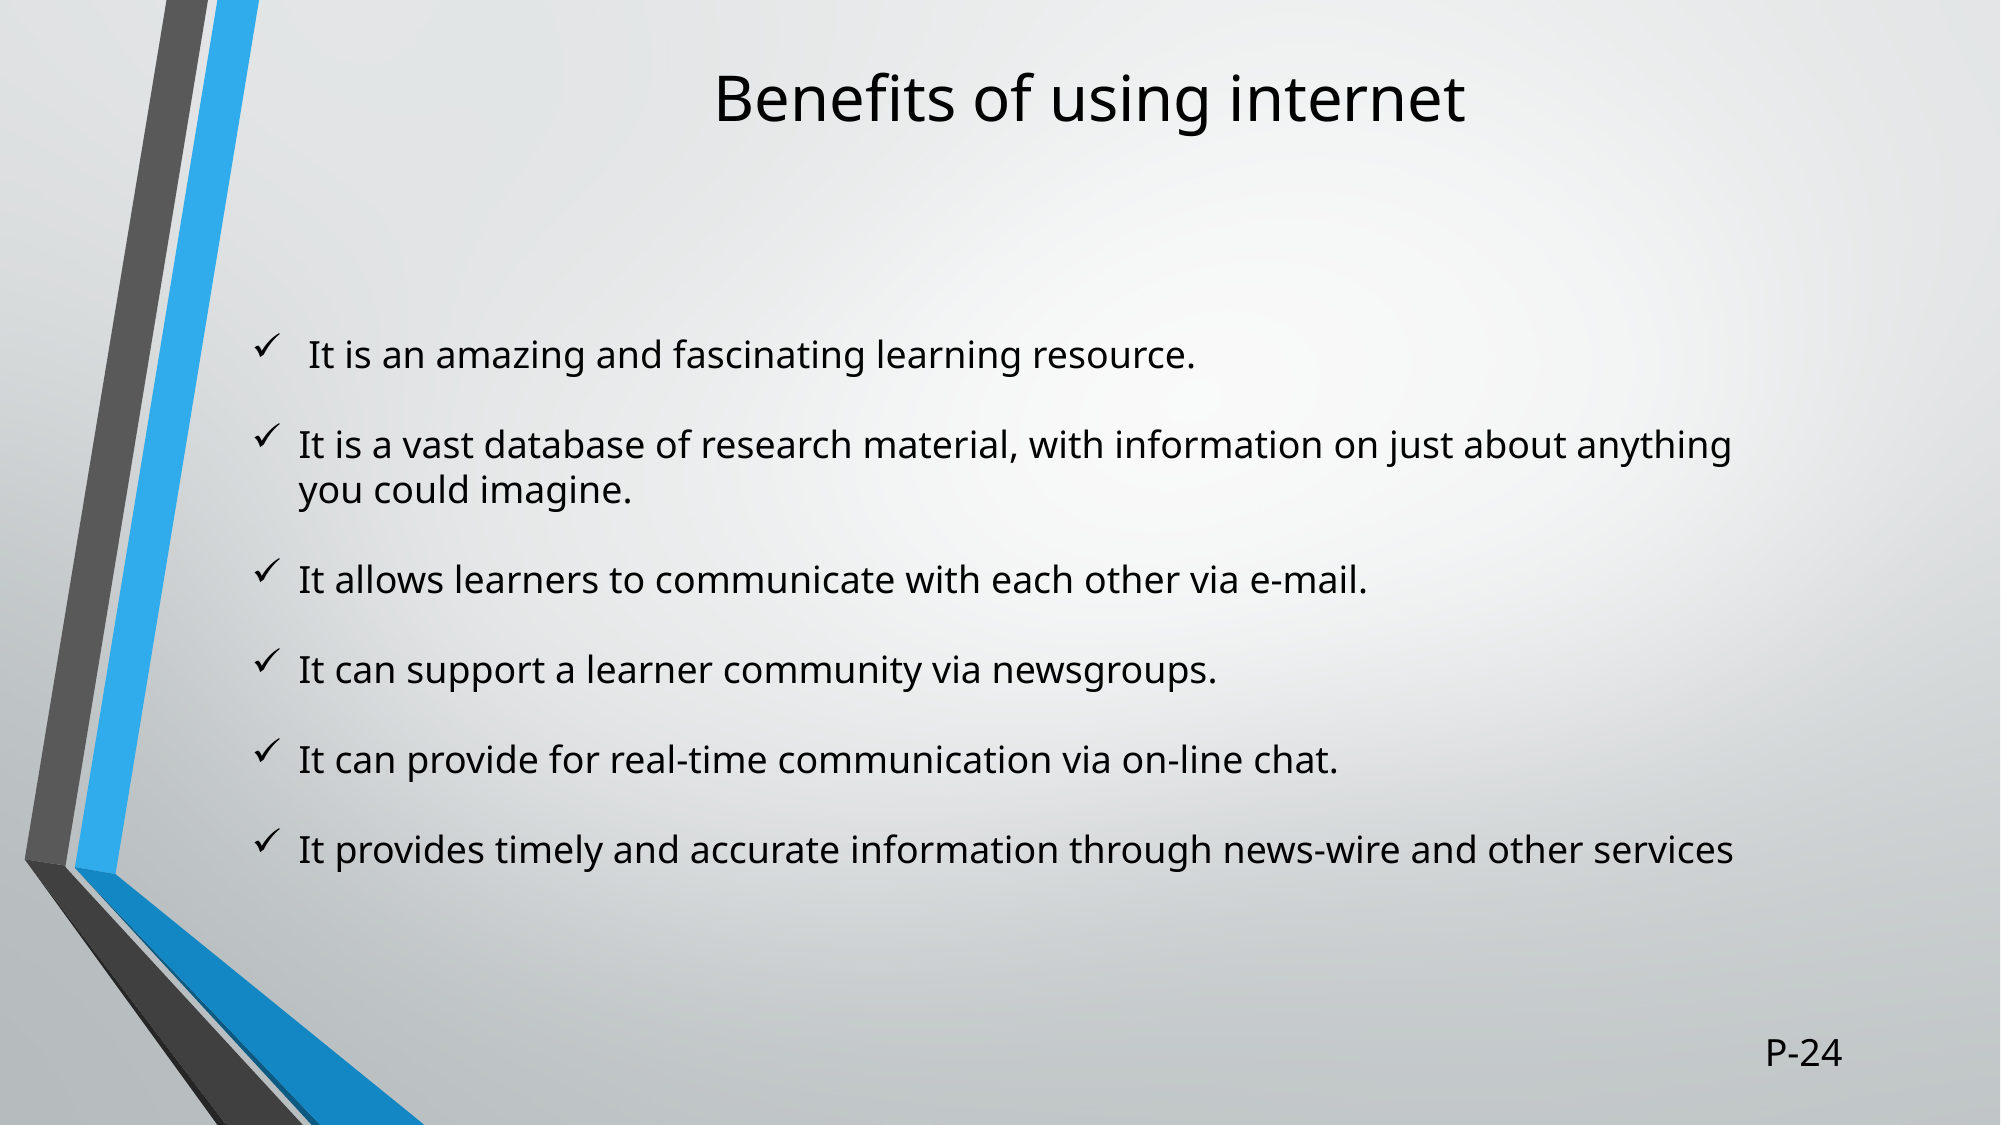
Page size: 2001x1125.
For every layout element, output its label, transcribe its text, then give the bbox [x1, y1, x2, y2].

text_box P-24 [1749, 1021, 1920, 1082]
title Benefits of using internet [223, 50, 1957, 142]
text_box It is an amazing and fascinating learning resource. It is a vast database of research material, with information on just about anything you could imagine. It allows learners to communicate with each other via e-mail. It can support a learner community via newsgroups. It can provide for real-time communication via on-line chat. It provides timely and accurate information through news-wire and other services [236, 323, 1763, 879]
